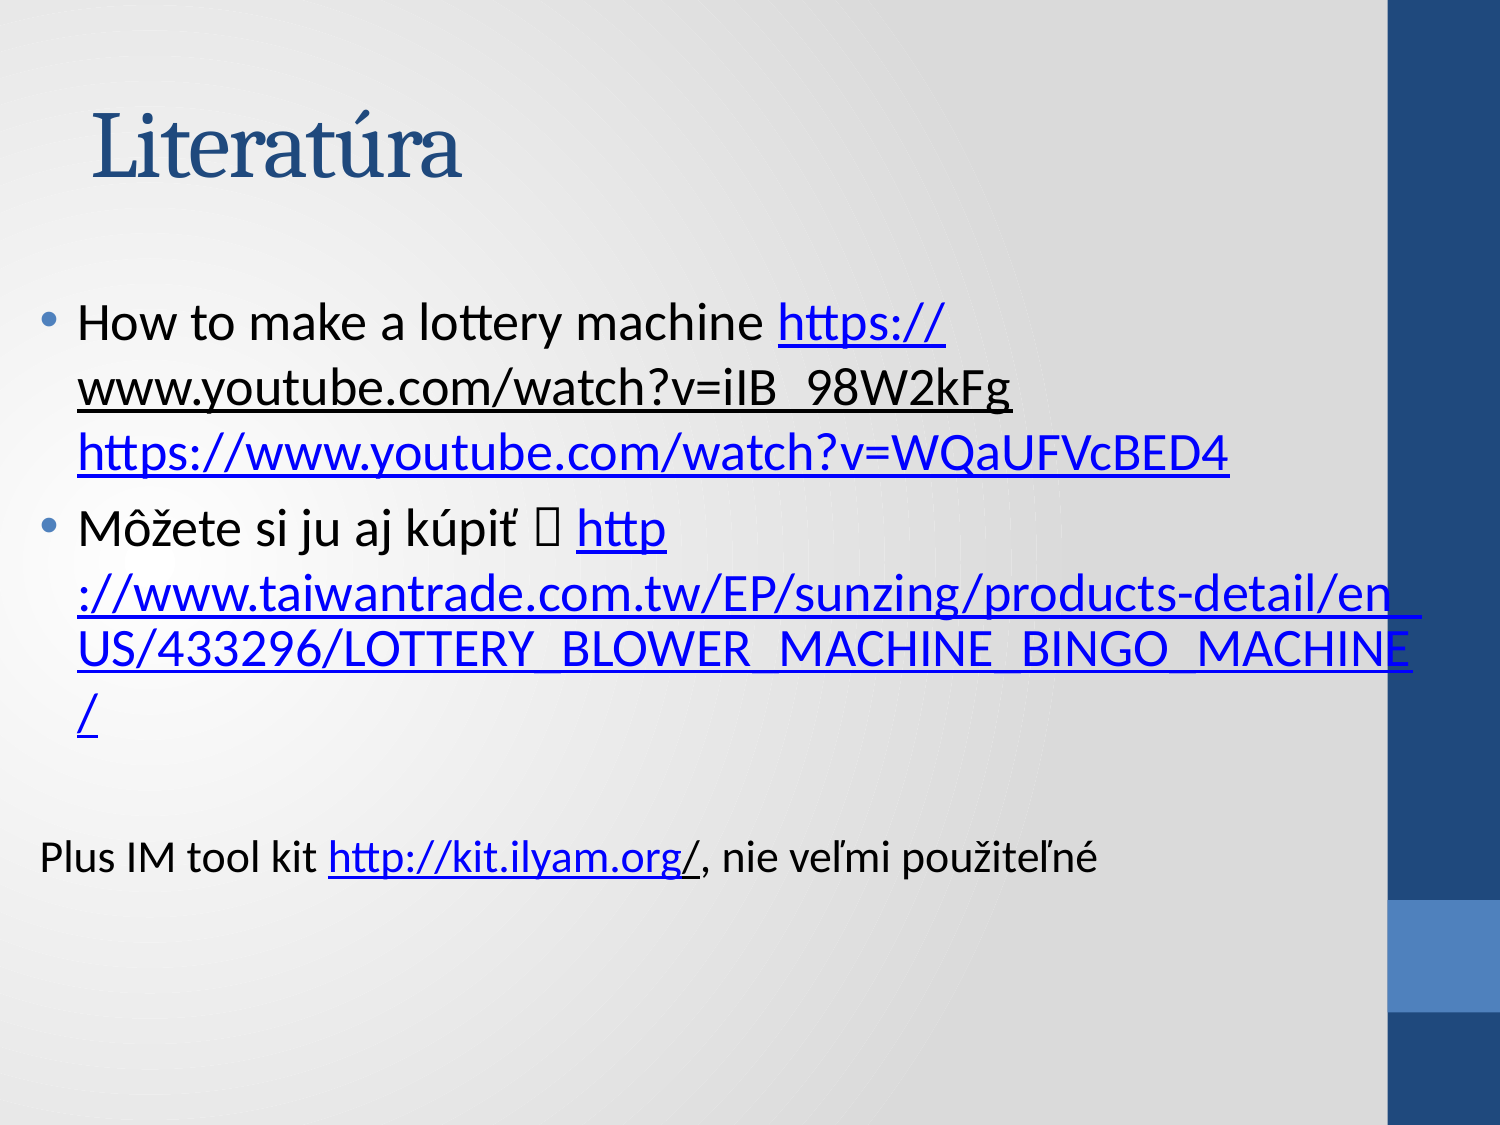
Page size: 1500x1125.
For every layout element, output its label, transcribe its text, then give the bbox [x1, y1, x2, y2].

title Literatúra [75, 45, 1325, 233]
list How to make a lottery machine https://www.youtube.com/watch?v=iIB_98W2kFg https://www.youtube.com/watch?v=WQaUFVcBED4 Môžete si ju aj kúpiť  http://www.taiwantrade.com.tw/EP/sunzing/products-detail/en_US/433296/LOTTERY_BLOWER_MACHINE_BINGO_MACHINE/ Plus IM tool kit http://kit.ilyam.org/, nie veľmi použiteľné [5, 278, 1445, 1035]
